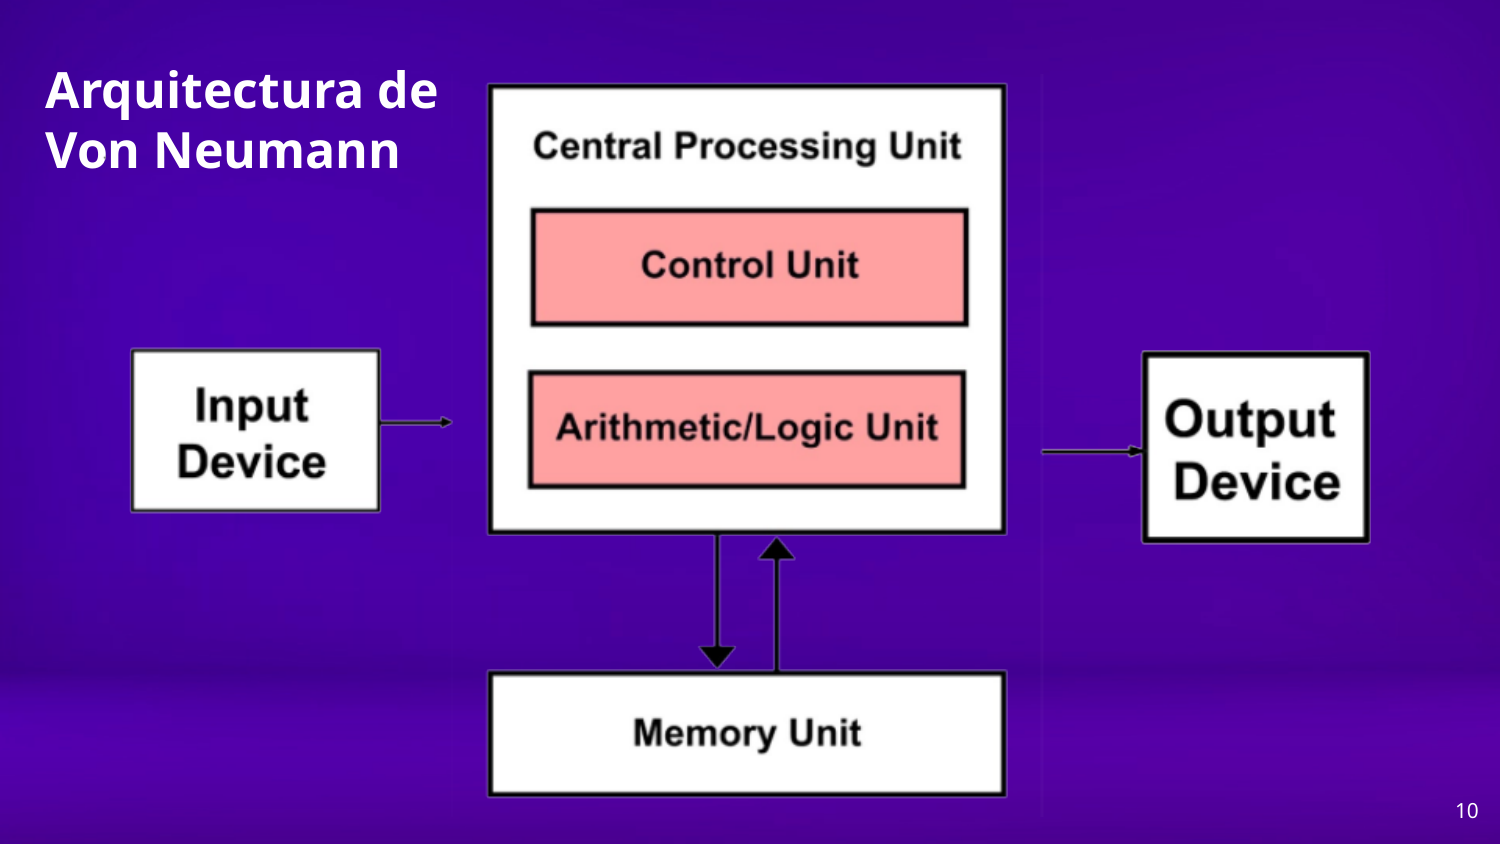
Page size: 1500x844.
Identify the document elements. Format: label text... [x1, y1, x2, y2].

slide_number ‹#› [1403, 779, 1494, 844]
title Arquitectura de Von Neumann [30, 51, 463, 194]
picture [0, 0, 1500, 844]
